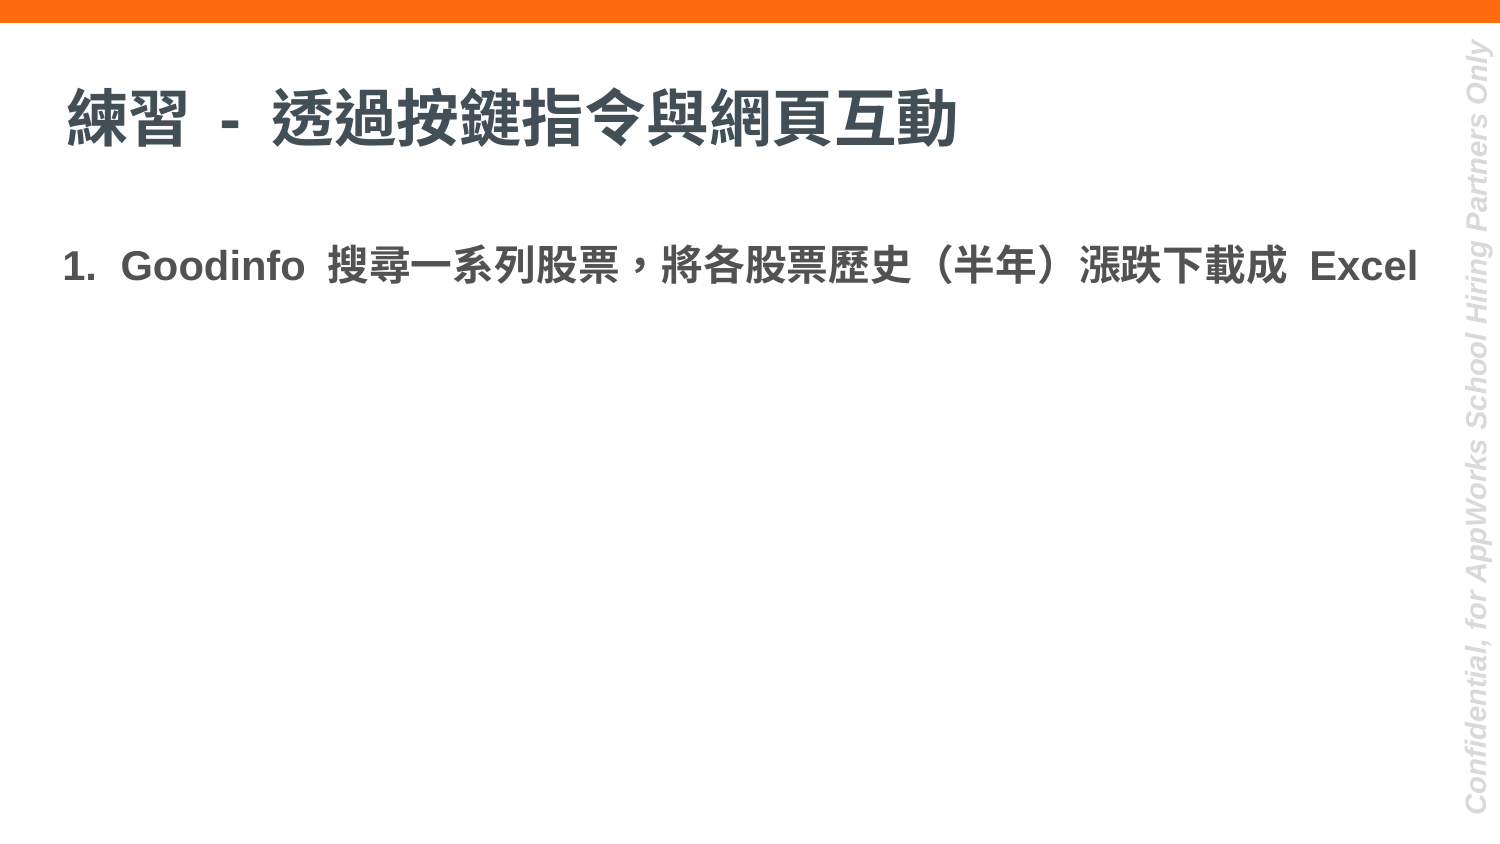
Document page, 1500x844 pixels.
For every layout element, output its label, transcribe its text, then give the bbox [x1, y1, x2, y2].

text_box Goodinfo 搜尋一系列股票，將各股票歷史（半年）漲跌下載成 Excel [30, 198, 1500, 304]
title 練習 - 透過按鍵指令與網頁互動 [51, 48, 1449, 169]
